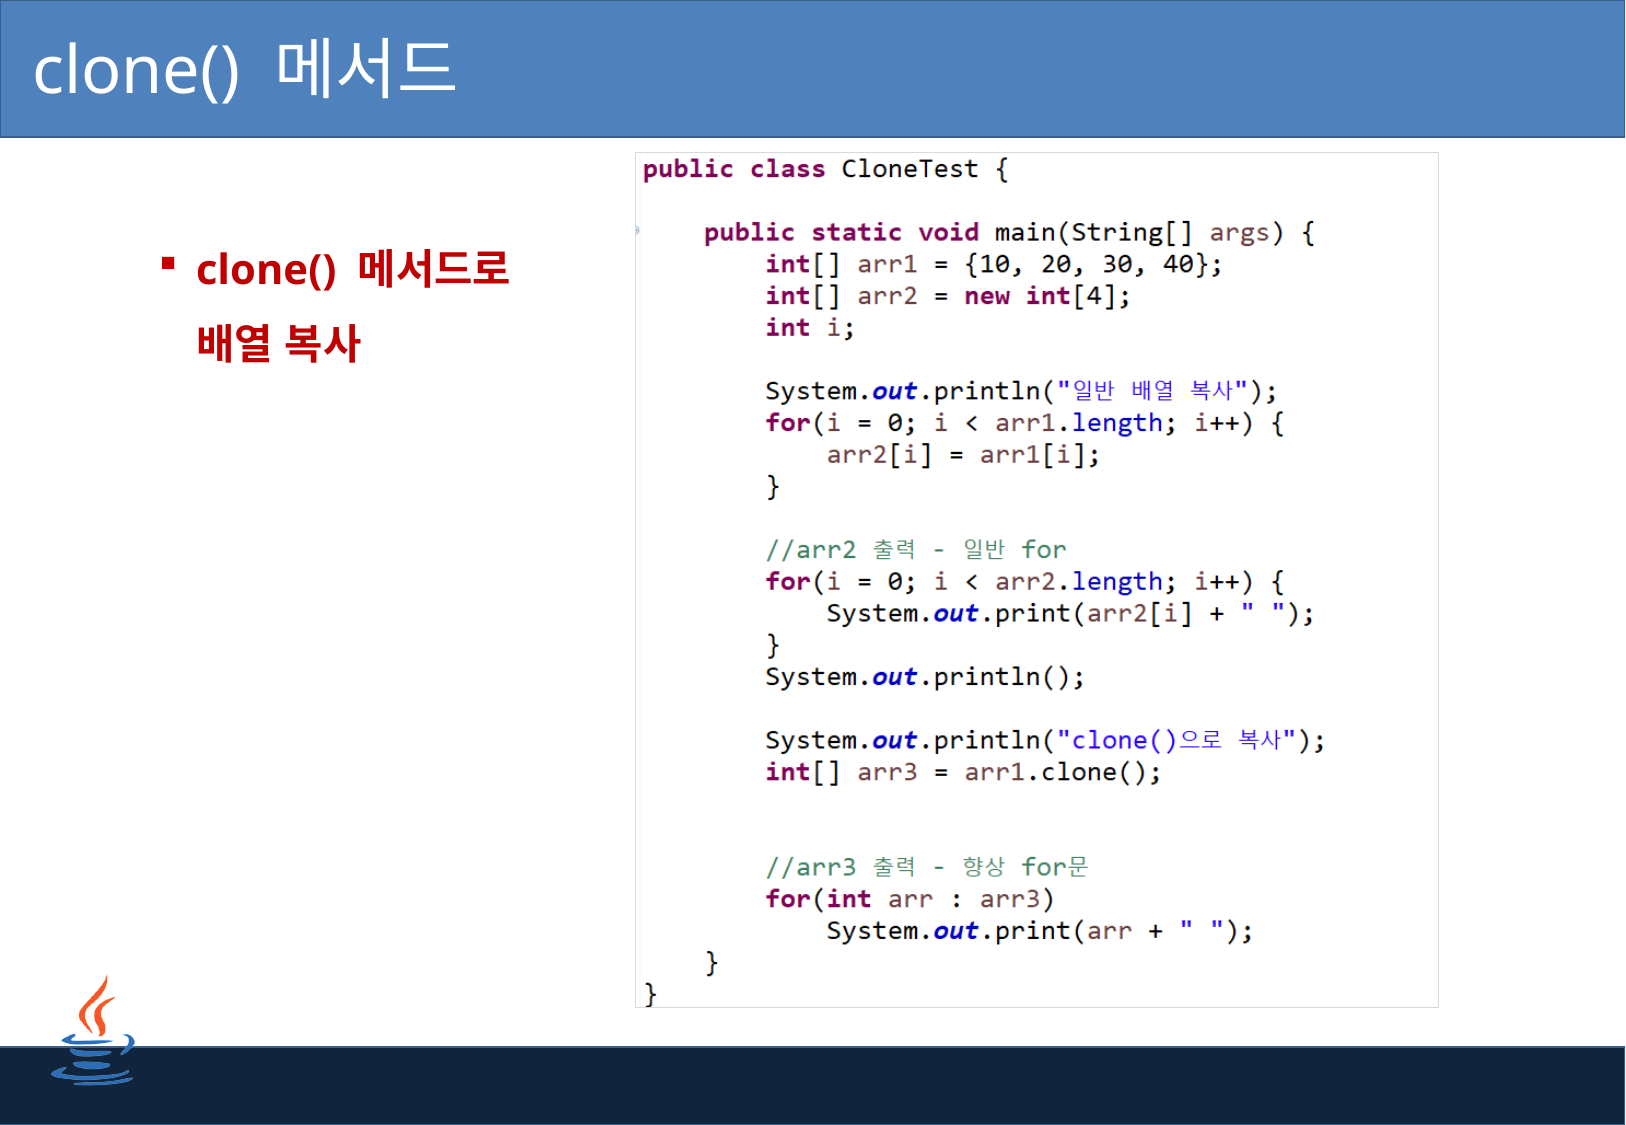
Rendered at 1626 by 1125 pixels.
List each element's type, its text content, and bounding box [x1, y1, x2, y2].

title clone() 메서드 [0, 0, 1018, 138]
text_box clone() 메서드로 배열 복사 [143, 210, 529, 374]
picture [635, 152, 1440, 1008]
picture [38, 973, 151, 1086]
